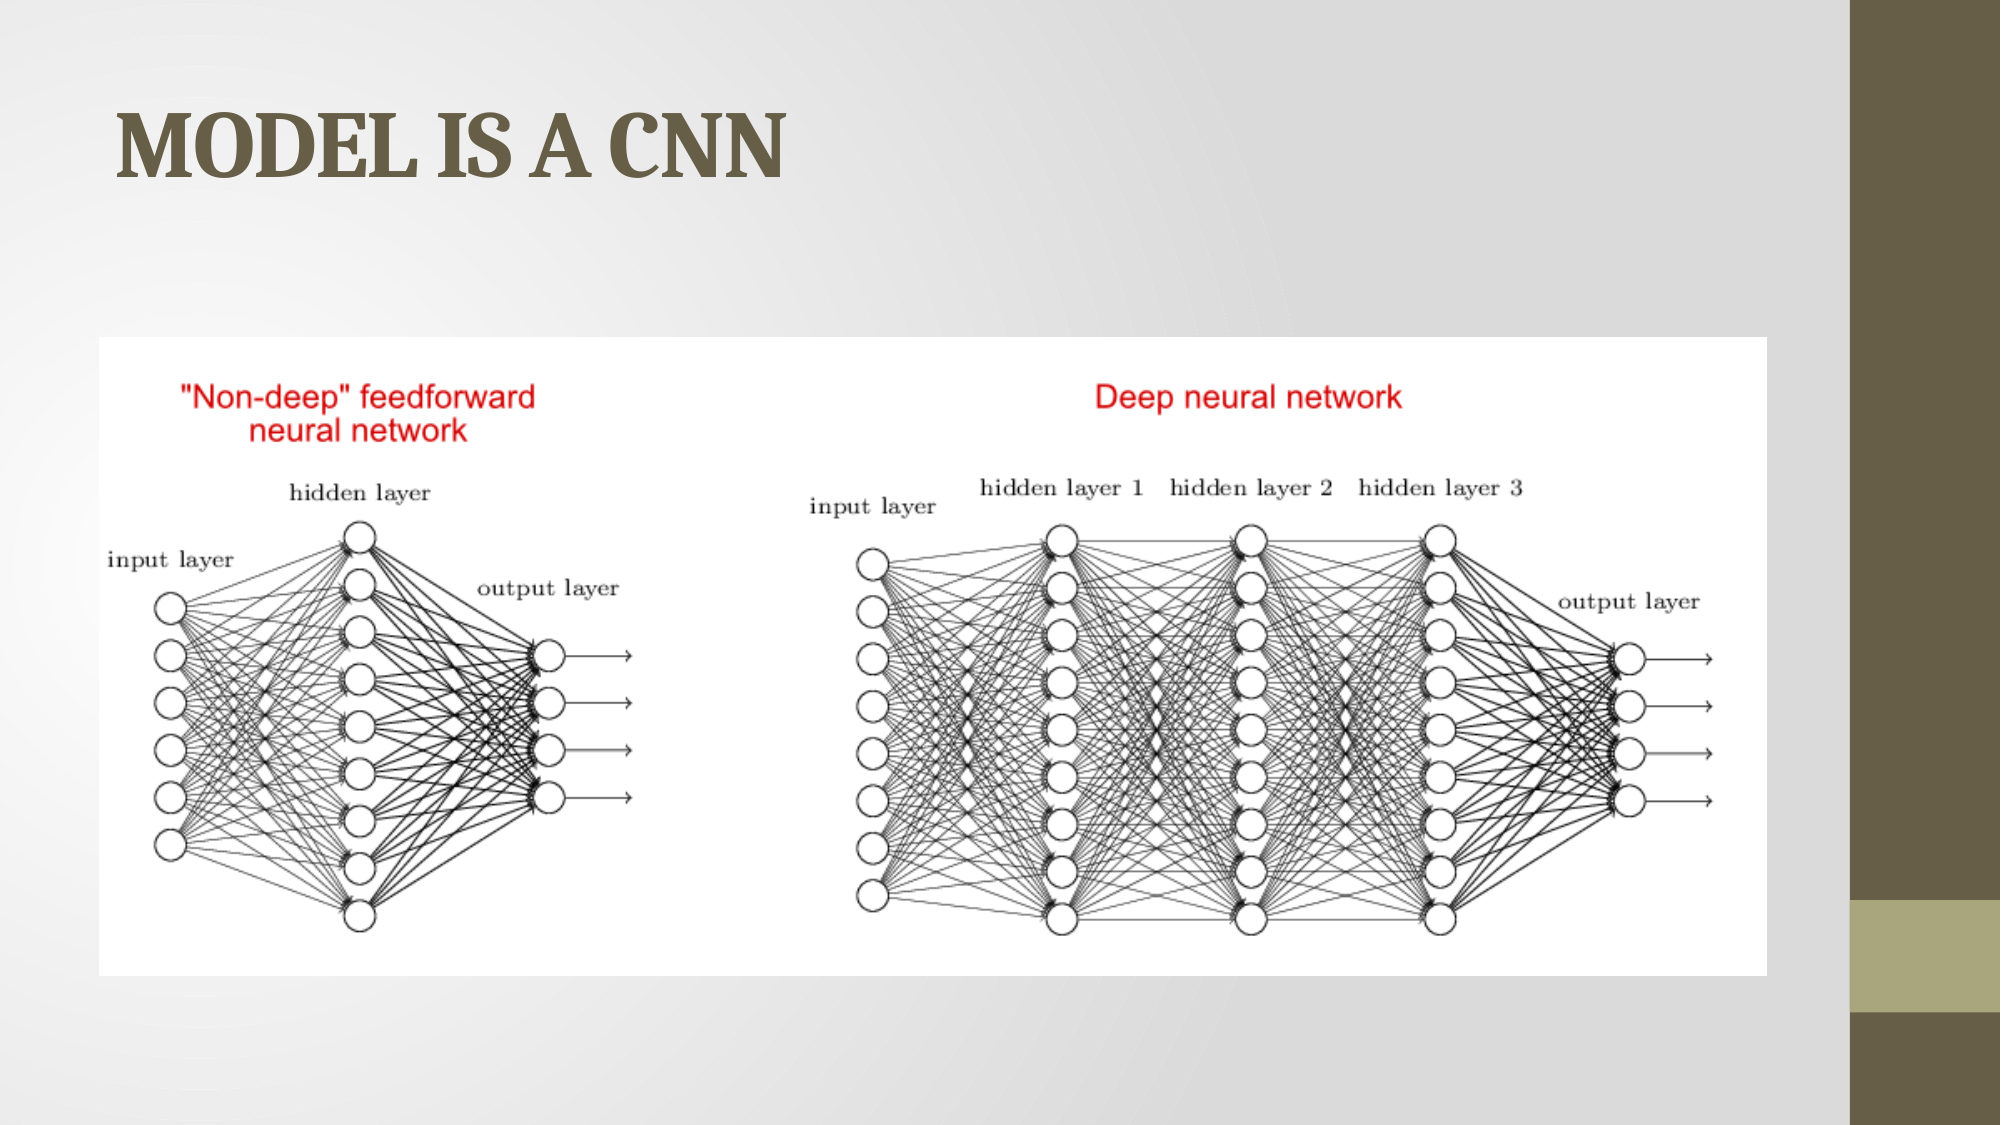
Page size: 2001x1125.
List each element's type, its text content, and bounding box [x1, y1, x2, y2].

title MODEL IS A CNN [99, 45, 1767, 233]
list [99, 336, 1768, 976]
